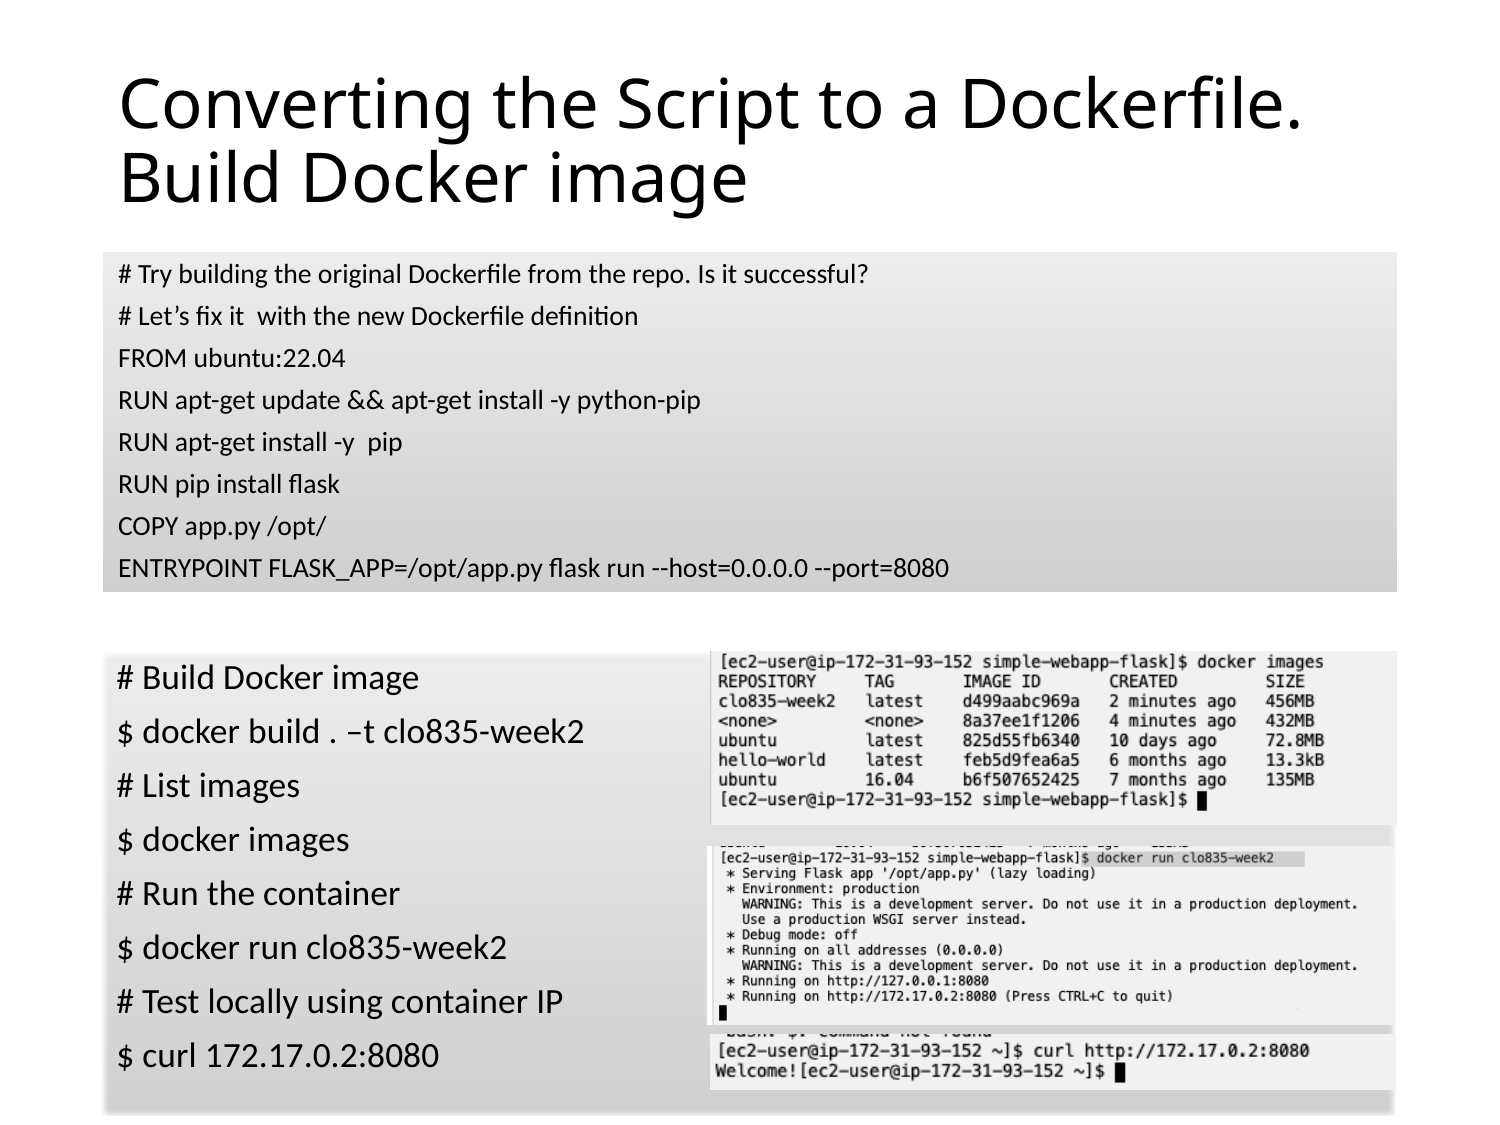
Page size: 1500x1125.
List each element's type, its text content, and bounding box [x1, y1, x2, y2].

title Converting the Script to a Dockerfile. Build Docker image [103, 34, 1397, 252]
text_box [101, 651, 1397, 1116]
list # Try building the original Dockerfile from the repo. Is it successful? # Let’s fix it with the new Dockerfile definition FROM ubuntu:22.04 RUN apt-get update && apt-get install -y python-pip RUN apt-get install -y pip RUN pip install flask COPY app.py /opt/ ENTRYPOINT FLASK_APP=/opt/app.py flask run --host=0.0.0.0 --port=8080 [103, 252, 1397, 592]
